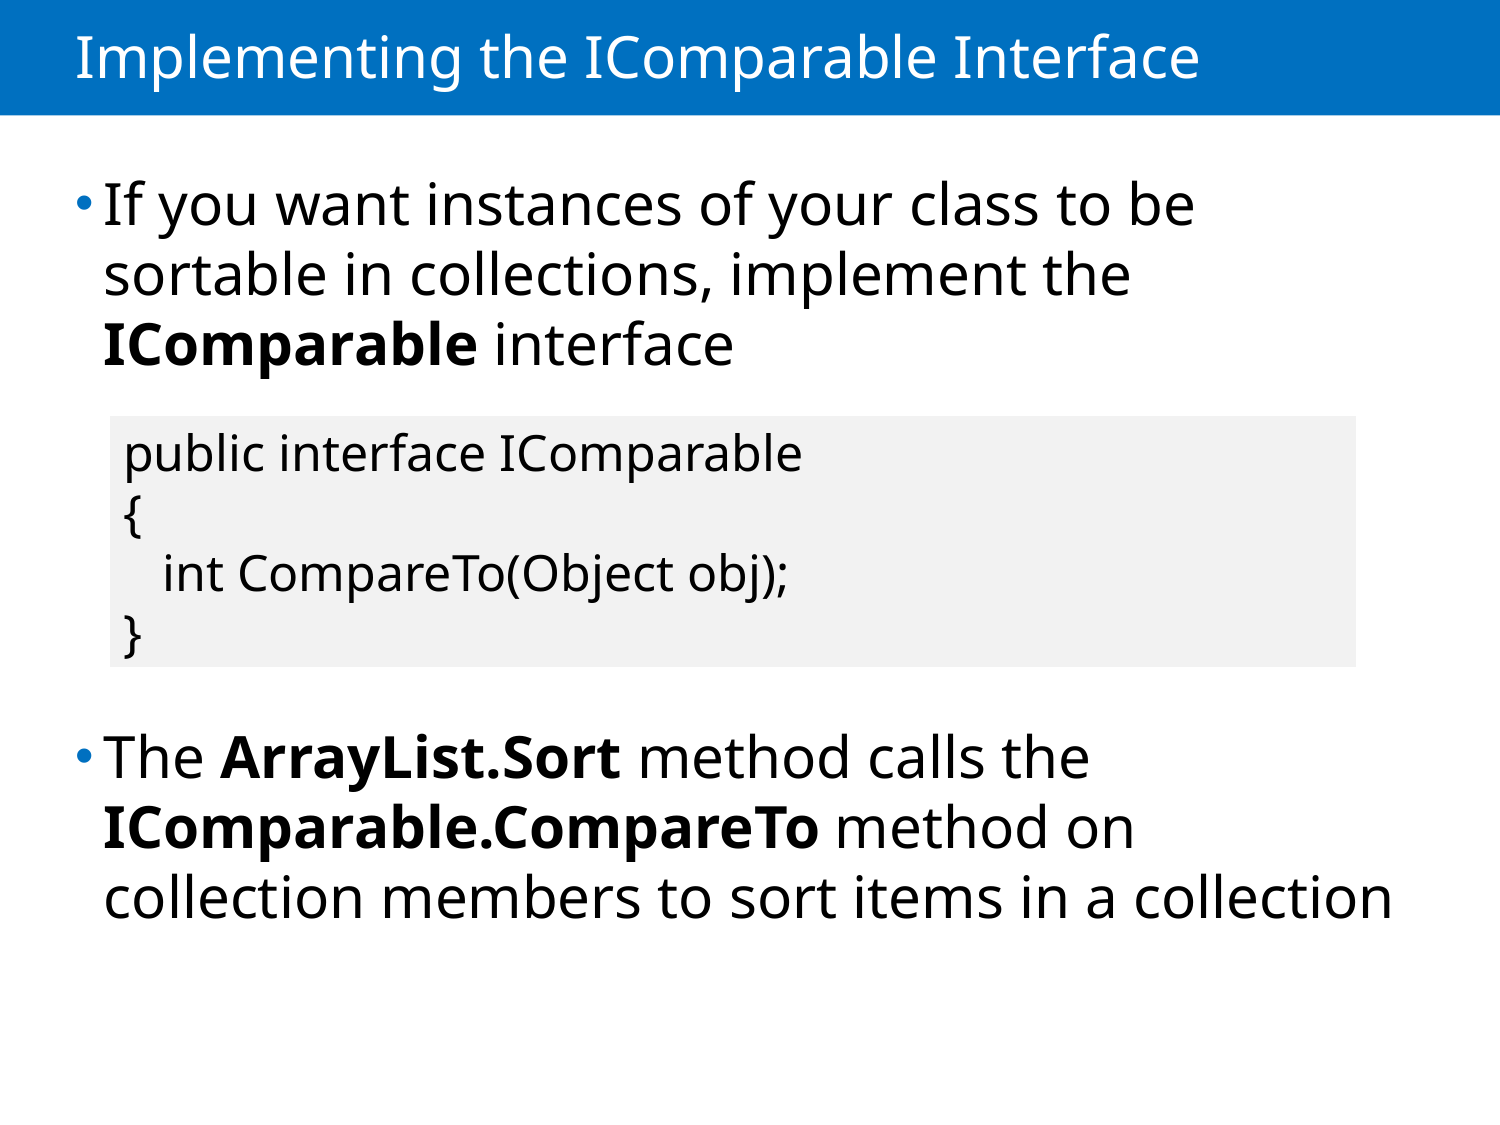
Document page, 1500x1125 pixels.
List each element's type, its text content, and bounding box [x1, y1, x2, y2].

text_box If you want instances of your class to be sortable in collections, implement the IComparable interface The ArrayList.Sort method calls the IComparable.CompareTo method on collection members to sort items in a collection [75, 167, 1408, 1012]
text_box public interface IComparable { int CompareTo(Object obj); } [106, 412, 1360, 671]
title Implementing the IComparable Interface [75, 0, 1351, 122]
